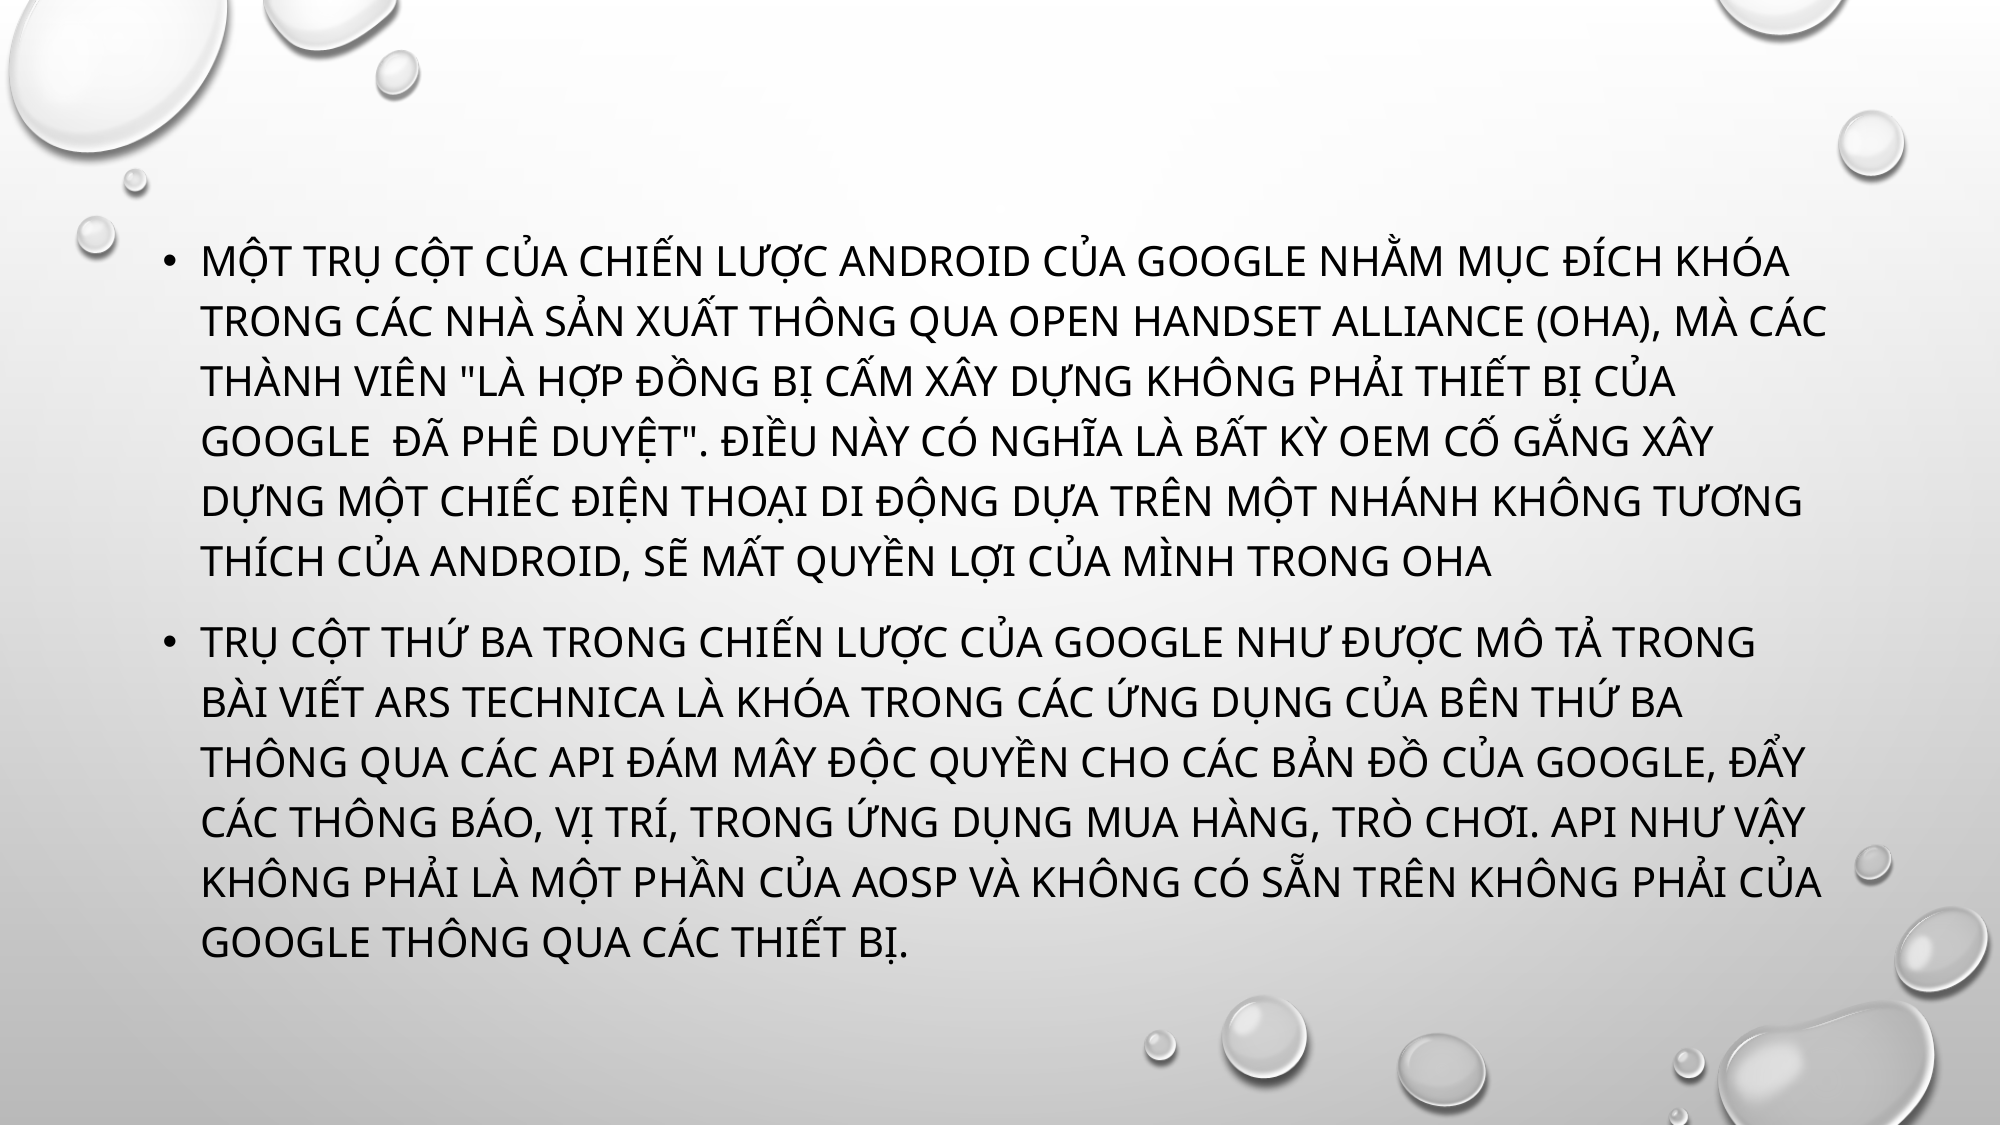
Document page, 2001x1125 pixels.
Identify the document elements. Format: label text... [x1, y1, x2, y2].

picture [0, 0, 2000, 1125]
list Một trụ cột của chiến lược Android của Google nhằm mục đích khóa trong các nhà sản xuất thông qua Open Handset Alliance (OHA), mà các thành viên "là hợp đồng bị cấm xây dựng không phải thiết bị của Google đã phê duyệt". điều này có nghĩa là bất kỳ OEM cố gắng xây dựng một chiếc điện thoại di động dựa trên một nhánh không tương thích của Android, sẽ mất quyền lợi của mình trong OHA trụ cột thứ ba trong chiến lược của Google như được mô tả trong bài viết Ars Technica là khóa trong các ứng dụng của bên thứ ba thông qua các API đám mây độc quyền cho các bản đồ của Google, đẩy các thông báo, vị trí, trong ứng dụng mua hàng, trò chơi. API như vậy không phải là một phần của AOSP và không có sẵn trên không phải của Google thông qua các thiết bị. [147, 217, 1848, 1062]
